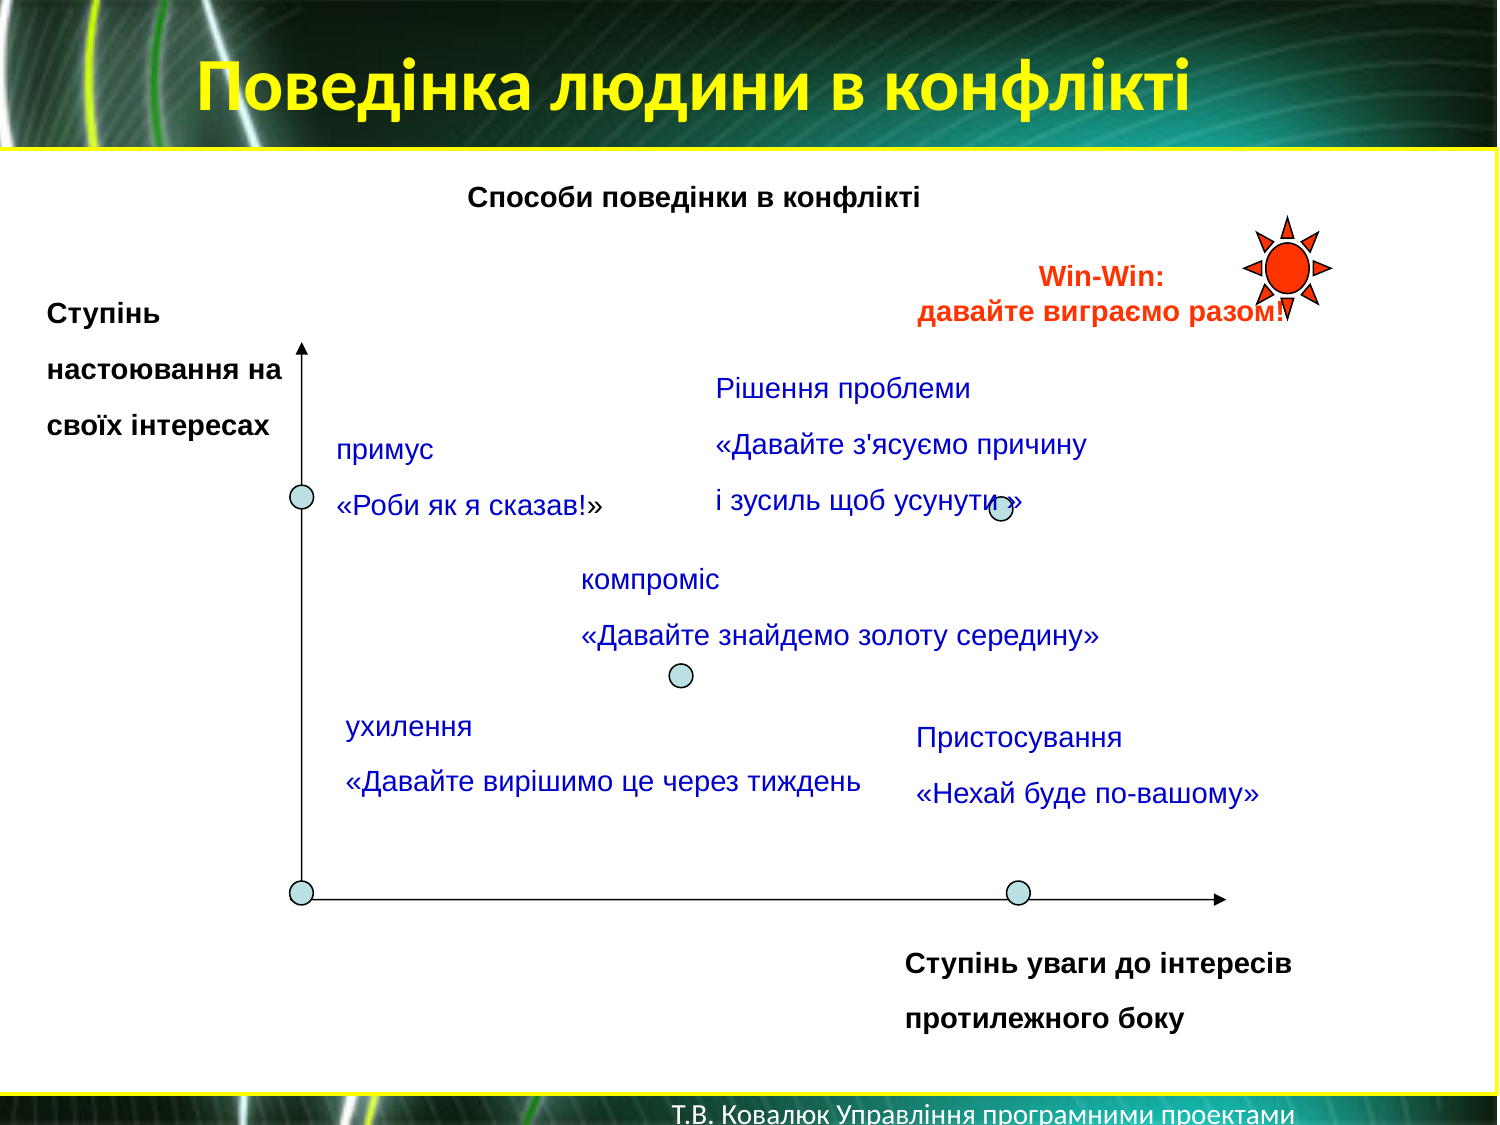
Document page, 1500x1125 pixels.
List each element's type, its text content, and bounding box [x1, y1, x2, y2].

picture [0, 1096, 1497, 1125]
picture [871, 1112, 878, 1122]
picture [0, 0, 1497, 147]
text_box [31, 172, 1405, 1047]
picture [1043, 1112, 1050, 1122]
picture [1181, 1112, 1188, 1122]
title Поведінка людини в конфлікті [19, 16, 1370, 144]
picture [1002, 1112, 1009, 1122]
